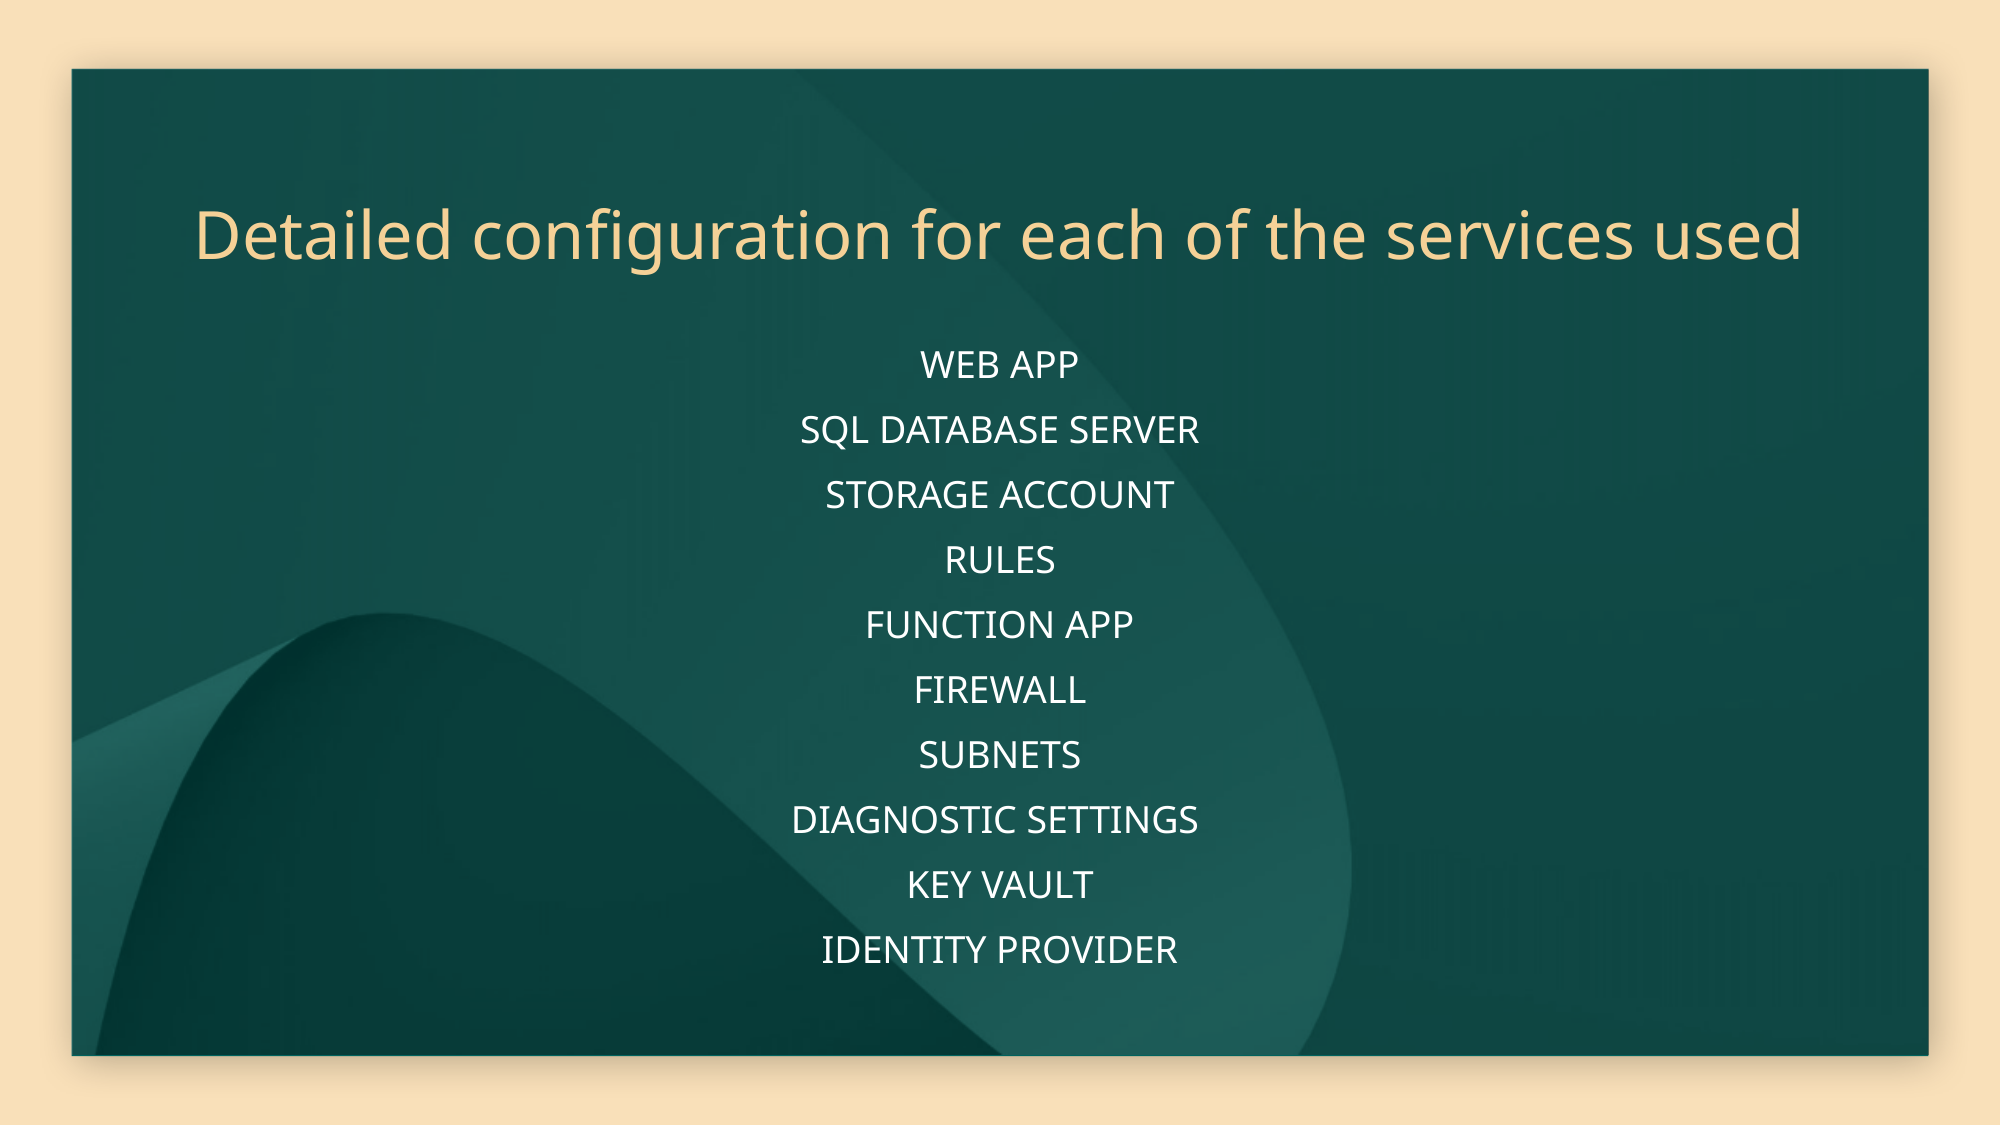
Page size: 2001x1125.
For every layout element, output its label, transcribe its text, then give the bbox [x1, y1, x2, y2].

title Detailed configuration for each of the services used [132, 132, 1868, 281]
subtitle WEB APP SQL DATABASE SERVER STORAGE ACCOUNT RULES FUNCTION APP FIREWALL SUBNETS DIAGNOSTIC SETTINGS KEY VAULT IDENTITY PROVIDER [132, 582, 1868, 730]
